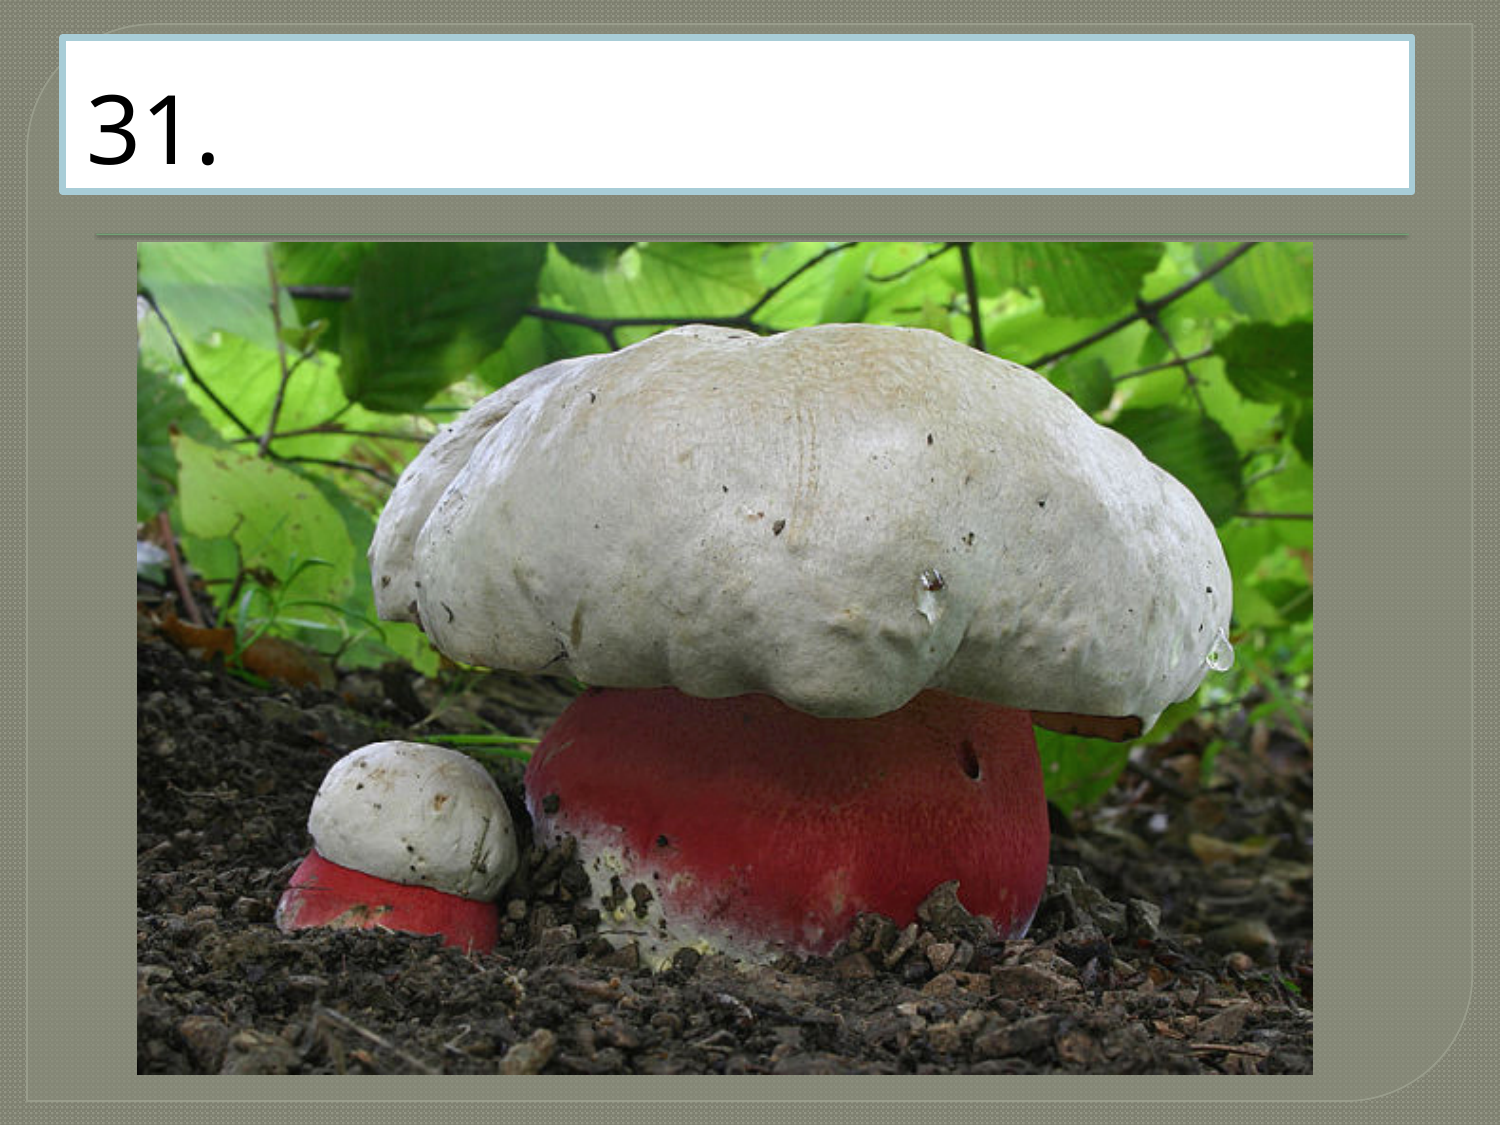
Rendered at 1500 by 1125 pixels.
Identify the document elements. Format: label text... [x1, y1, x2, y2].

text_box 31. [59, 34, 1415, 195]
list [137, 242, 1313, 1076]
